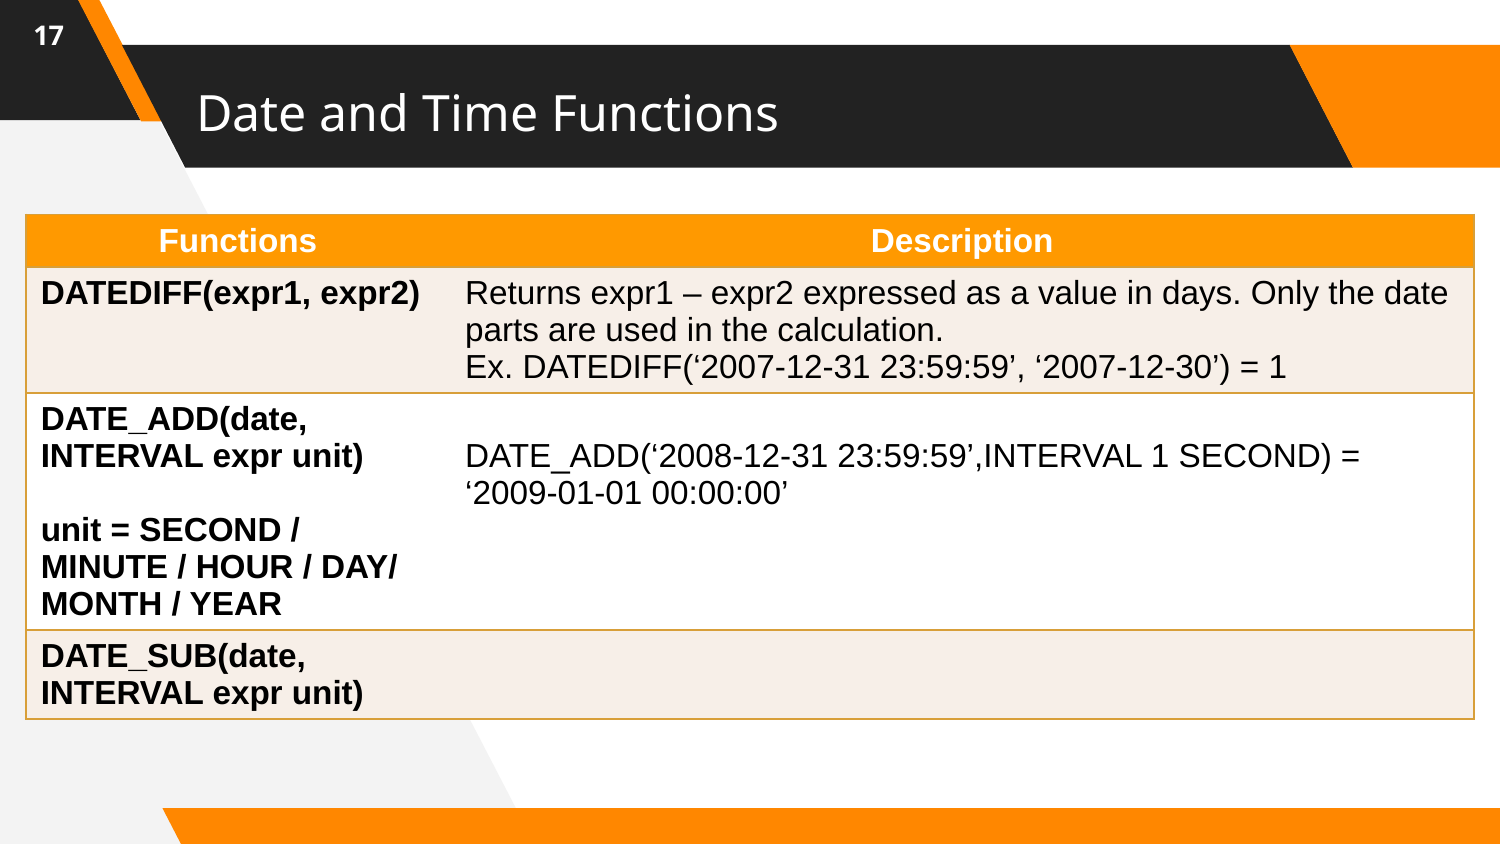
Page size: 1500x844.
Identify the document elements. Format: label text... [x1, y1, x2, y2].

table_header Functions [27, 215, 450, 266]
table_cell DATE_ADD(date, INTERVAL expr unit) unit = SECOND / MINUTE / HOUR / DAY/ MONTH / YEAR [27, 394, 450, 629]
table_cell DATEDIFF(expr1, expr2) [27, 268, 450, 392]
slide_number 17 [0, 0, 98, 73]
table_cell [450, 631, 1473, 718]
table_header Description [450, 215, 1473, 266]
title Date and Time Functions [181, 45, 1285, 178]
table_cell Returns expr1 – expr2 expressed as a value in days. Only the date parts are used in the calculation. Ex. DATEDIFF(‘2007-12-31 23:59:59’, ‘2007-12-30’) = 1 [450, 268, 1473, 392]
table_cell DATE_SUB(date, INTERVAL expr unit) [27, 631, 450, 718]
table_cell DATE_ADD(‘2008-12-31 23:59:59’,INTERVAL 1 SECOND) = ‘2009-01-01 00:00:00’ [450, 394, 1473, 629]
